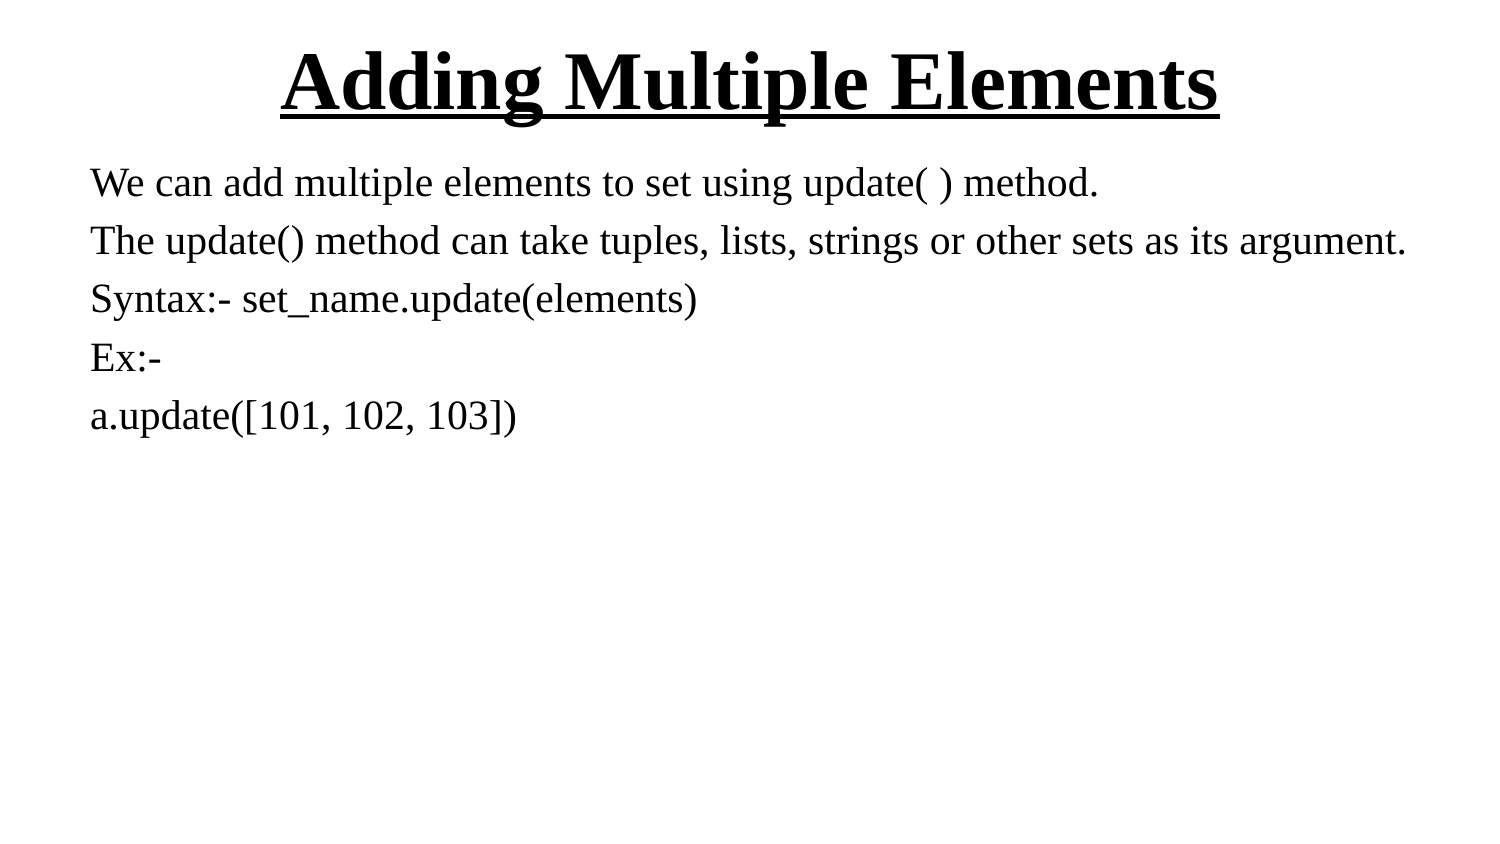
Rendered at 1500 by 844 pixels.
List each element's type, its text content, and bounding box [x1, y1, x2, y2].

title Adding Multiple Elements [75, 6, 1425, 146]
list We can add multiple elements to set using update( ) method. The update() method can take tuples, lists, strings or other sets as its argument. Syntax:- set_name.update(elements) Ex:- a.update([101, 102, 103]) [75, 146, 1425, 704]
